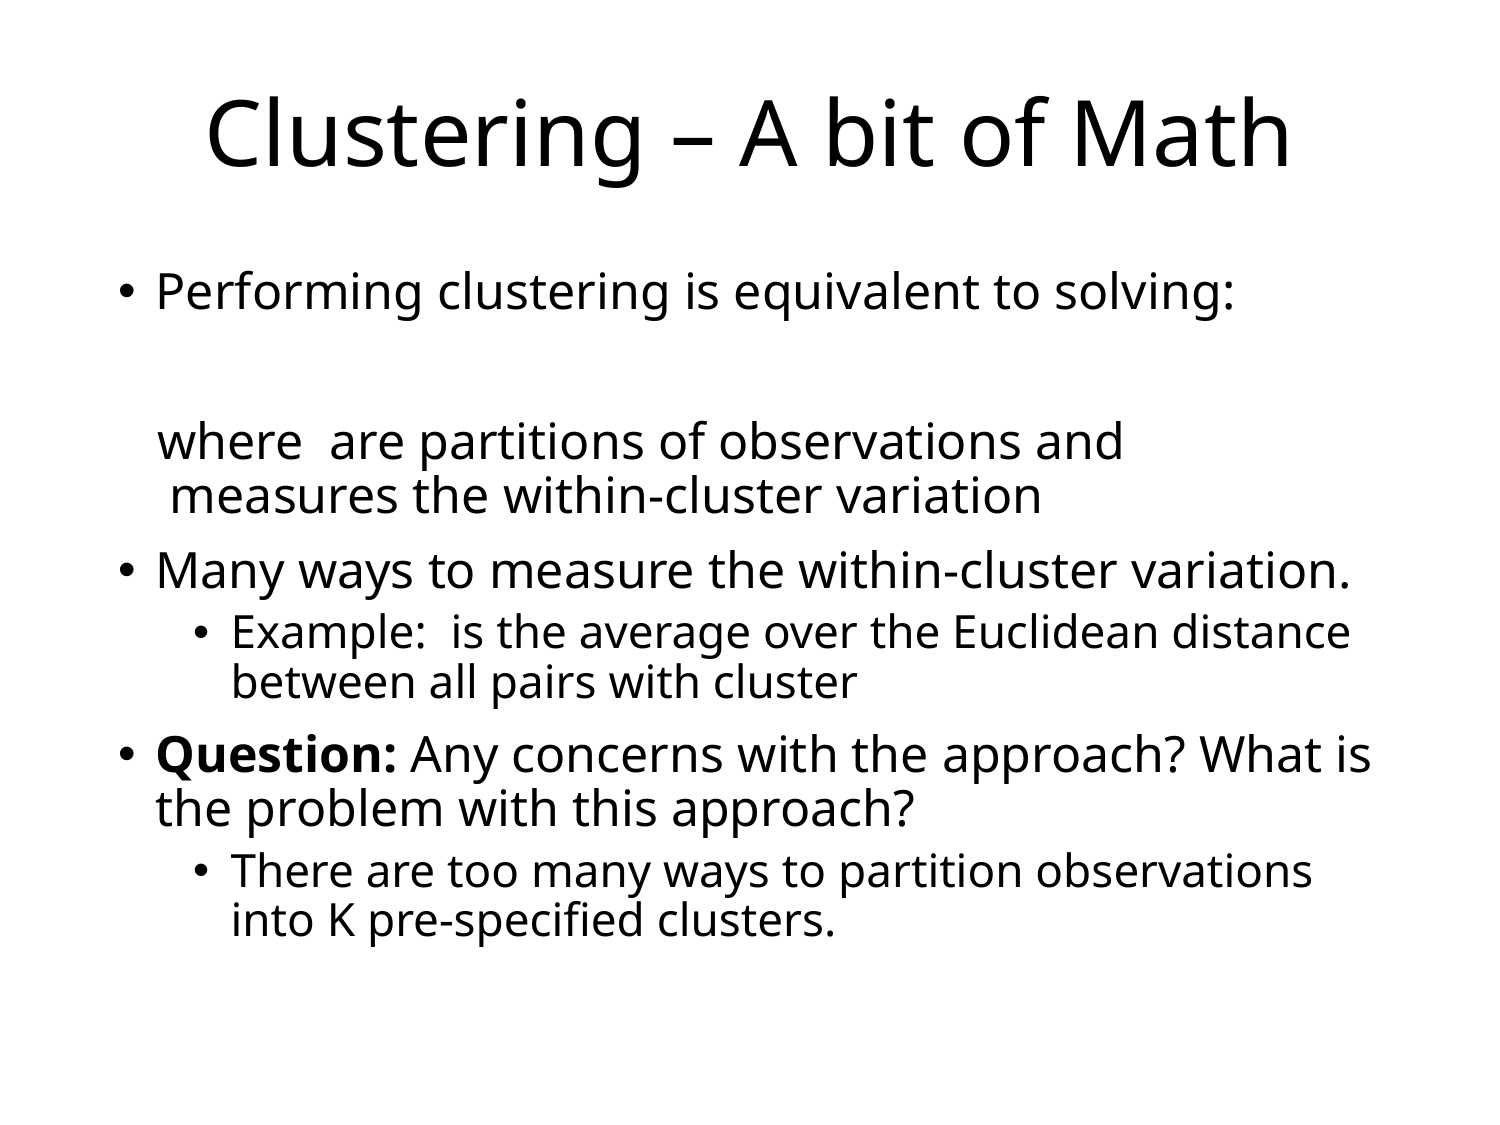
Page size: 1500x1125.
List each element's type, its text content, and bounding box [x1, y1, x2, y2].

title Clustering – A bit of Math [103, 27, 1397, 246]
